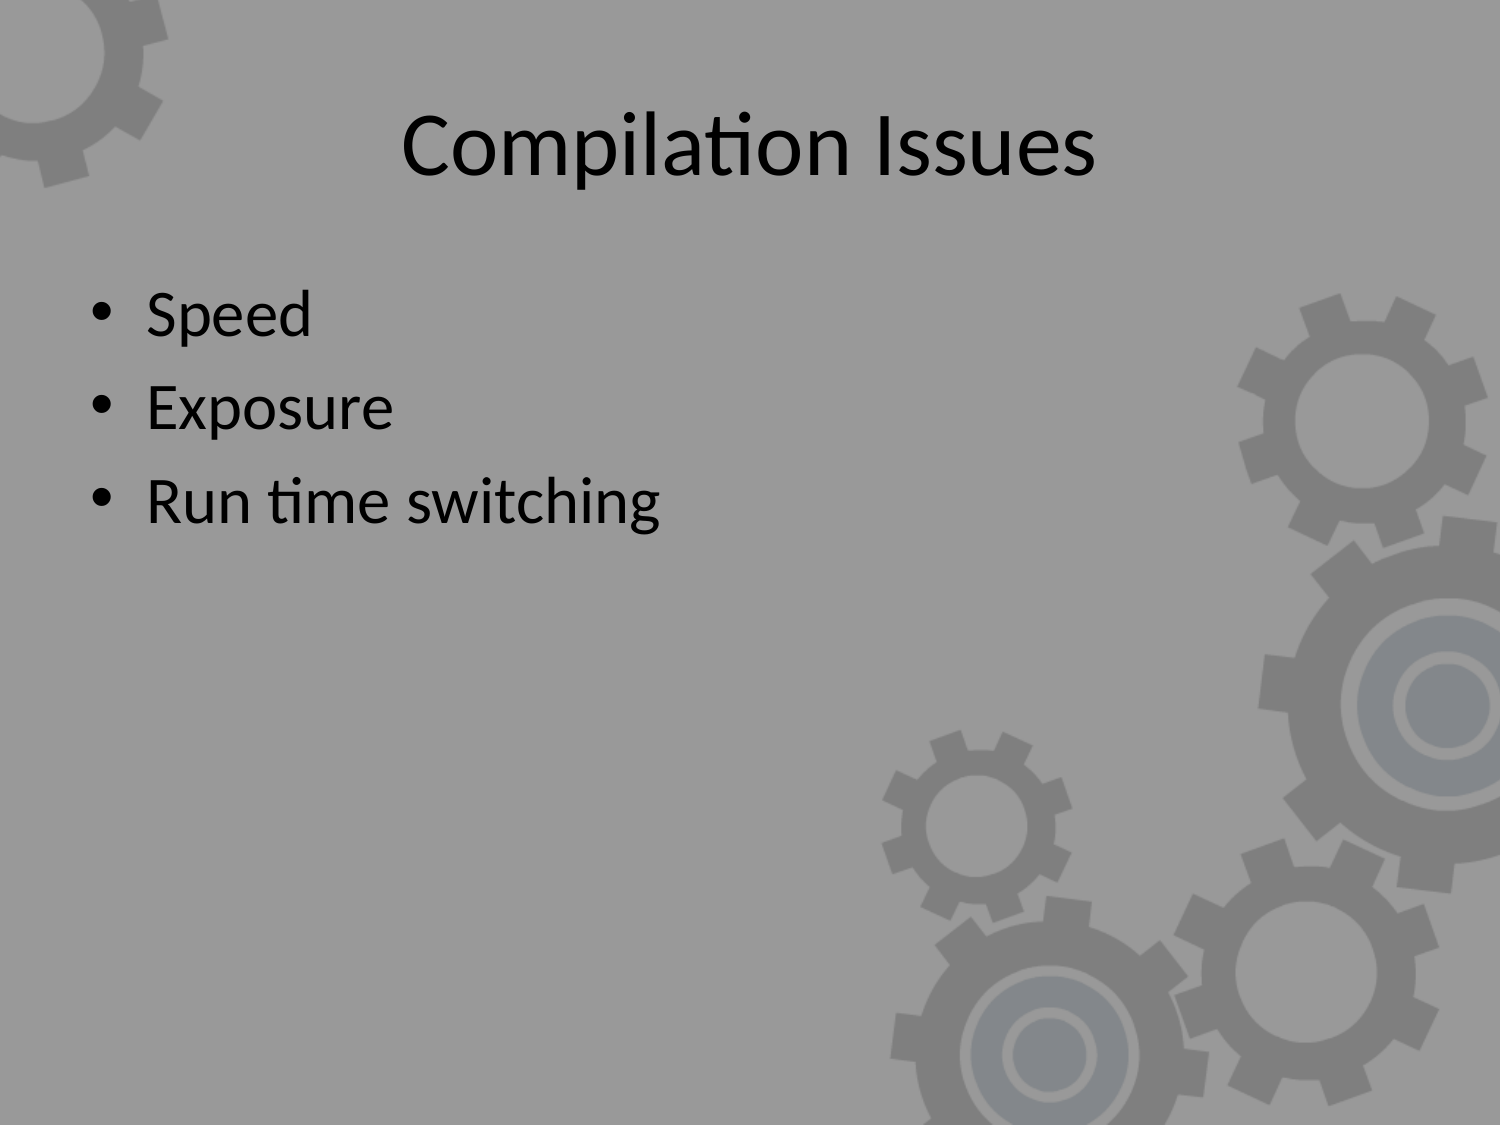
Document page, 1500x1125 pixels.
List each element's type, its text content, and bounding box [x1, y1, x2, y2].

picture [0, 0, 1500, 1125]
list Speed Exposure Run time switching [75, 262, 1425, 1005]
title Compilation Issues [75, 45, 1425, 233]
